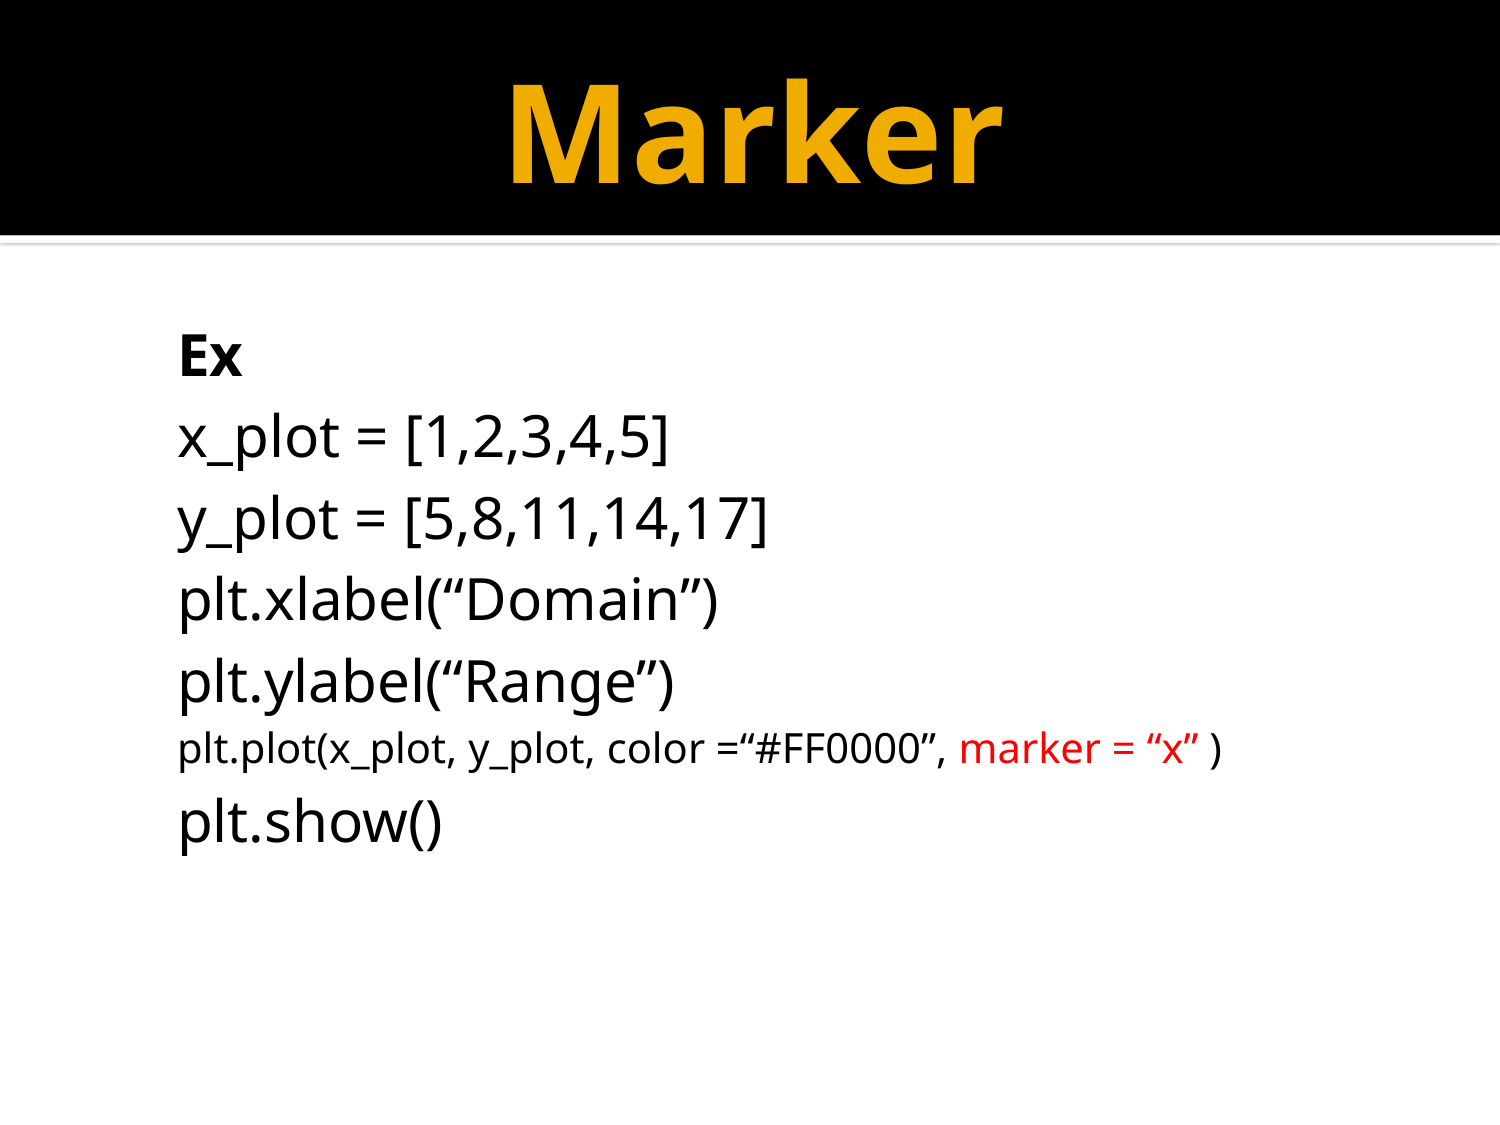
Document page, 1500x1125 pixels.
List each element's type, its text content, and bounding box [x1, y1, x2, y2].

list Ex x_plot = [1,2,3,4,5] y_plot = [5,8,11,14,17] plt.xlabel(“Domain”) plt.ylabel(“Range”) plt.plot(x_plot, y_plot, color =“#FF0000”, marker = “x” ) plt.show() [135, 302, 1388, 1024]
title Marker [75, 25, 1425, 231]
